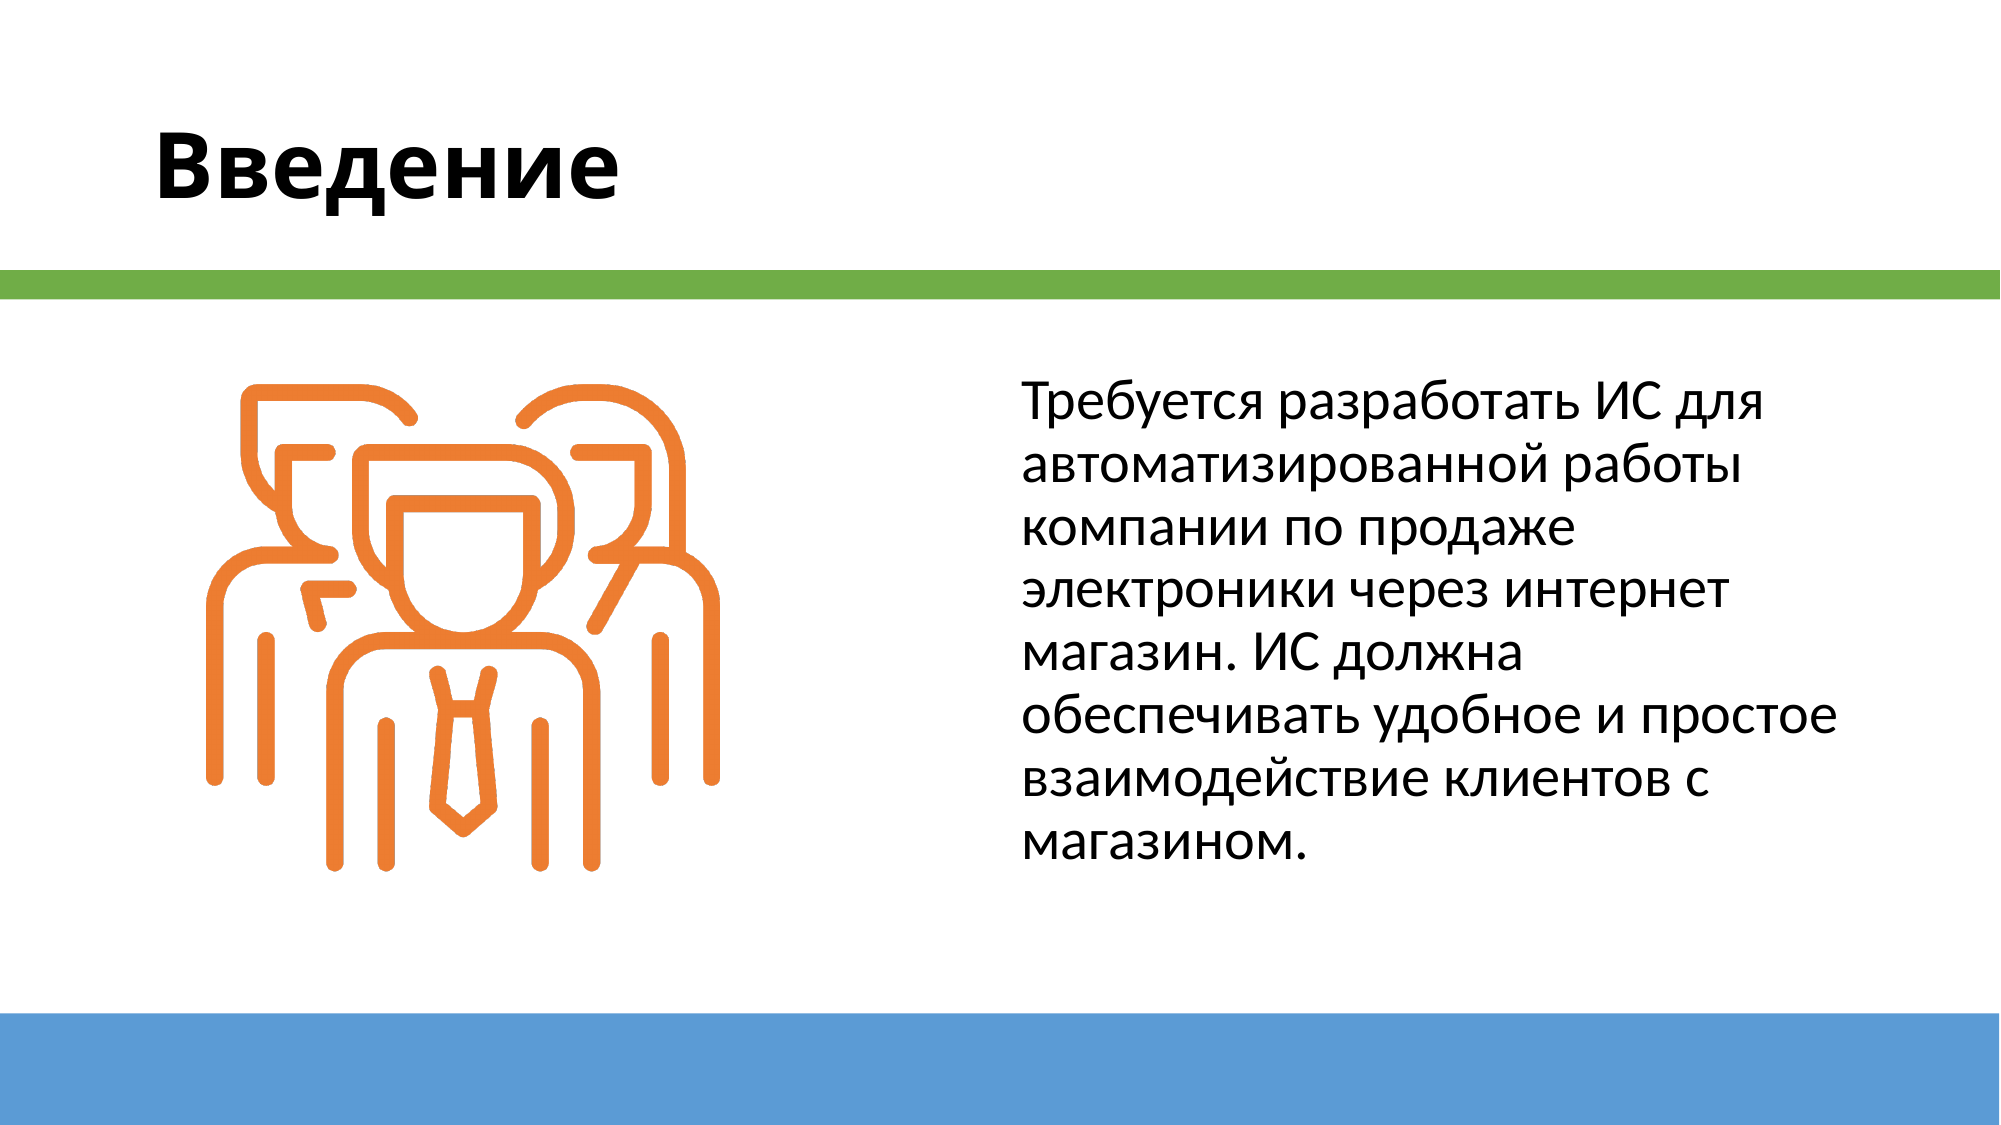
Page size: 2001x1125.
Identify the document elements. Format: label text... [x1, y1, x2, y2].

picture [206, 371, 720, 885]
list Требуется разработать ИС для автоматизированной работы компании по продаже электроники через интернет магазин. ИС должна обеспечивать удобное и простое взаимодействие клиентов с магазином. [1006, 361, 1863, 943]
title Введение [137, 59, 1863, 278]
